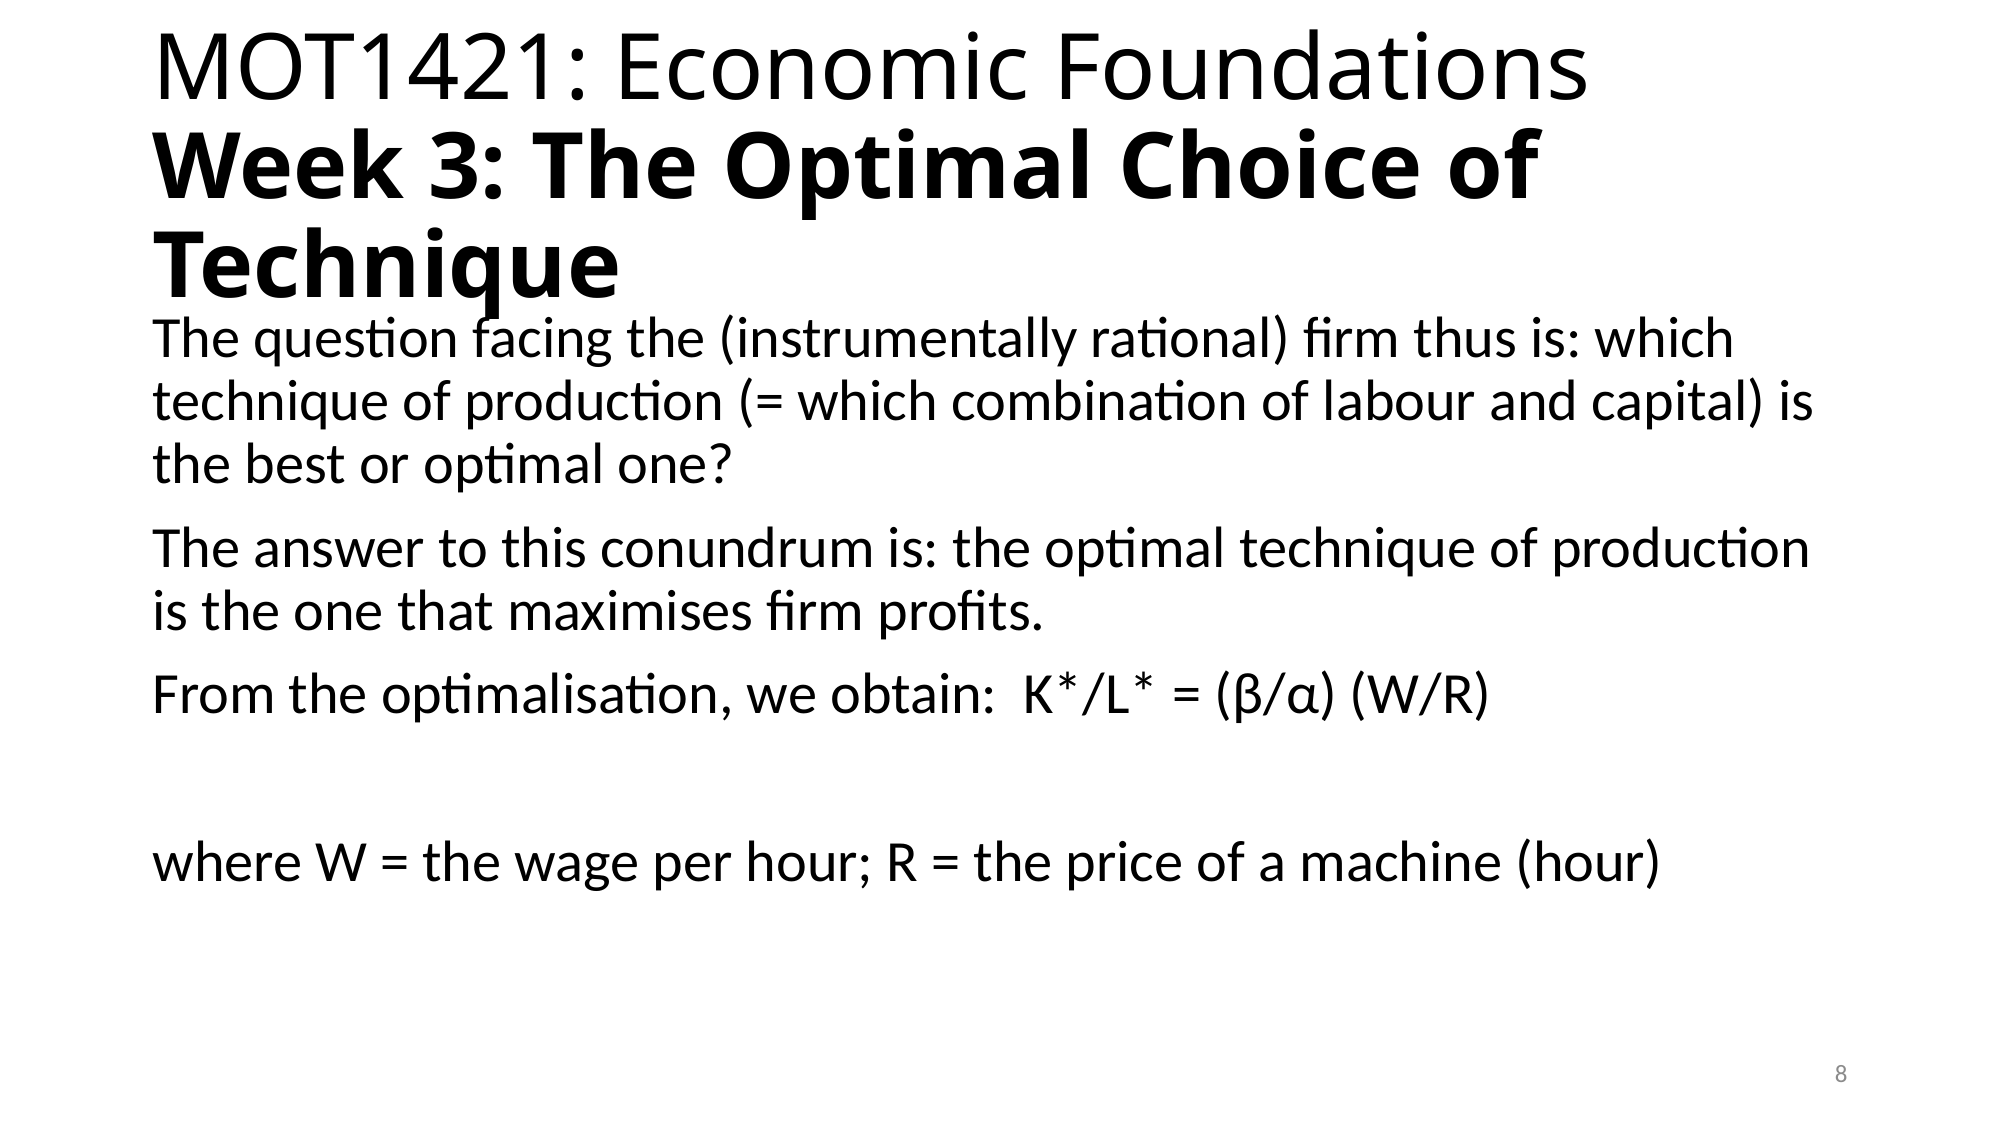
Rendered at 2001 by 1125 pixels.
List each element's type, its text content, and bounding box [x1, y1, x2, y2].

list The question facing the (instrumentally rational) firm thus is: which technique of production (= which combination of labour and capital) is the best or optimal one? The answer to this conundrum is: the optimal technique of production is the one that maximises firm profits. From the optimalisation, we obtain: K*/L* = (β/α) (W/R) where W = the wage per hour; R = the price of a machine (hour) [137, 299, 1863, 1014]
slide_number 8 [1412, 1042, 1863, 1103]
title MOT1421: Economic Foundations Week 3: The Optimal Choice of Technique [137, 59, 1863, 278]
